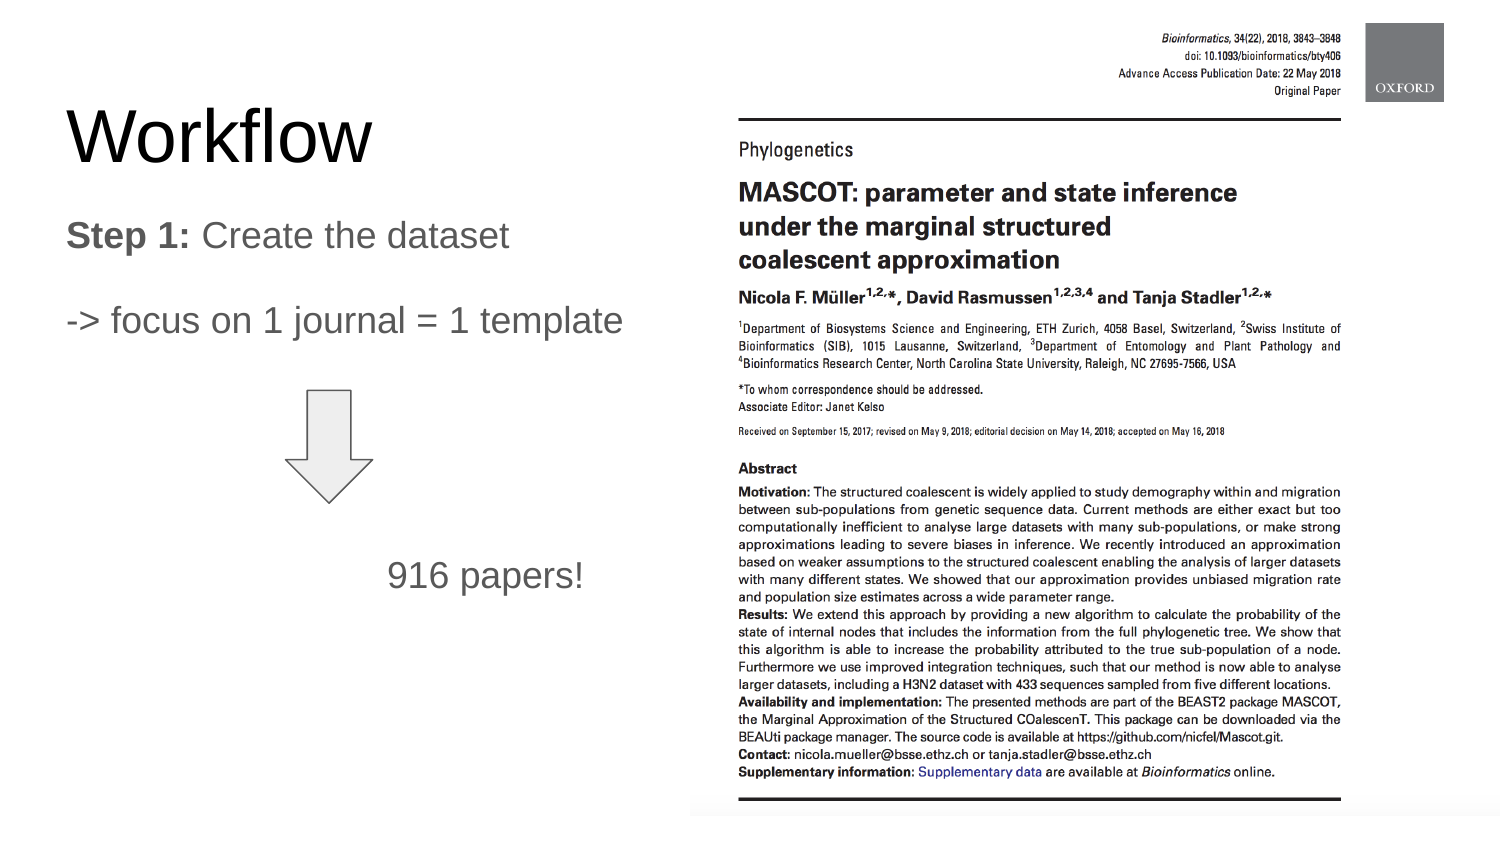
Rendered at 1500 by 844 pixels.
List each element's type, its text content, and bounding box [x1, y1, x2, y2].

list Step 1: Create the dataset -> focus on 1 journal = 1 template 916 papers! [51, 189, 685, 750]
title Workflow [51, 72, 685, 167]
picture [690, 6, 1500, 816]
text_box [285, 390, 373, 504]
